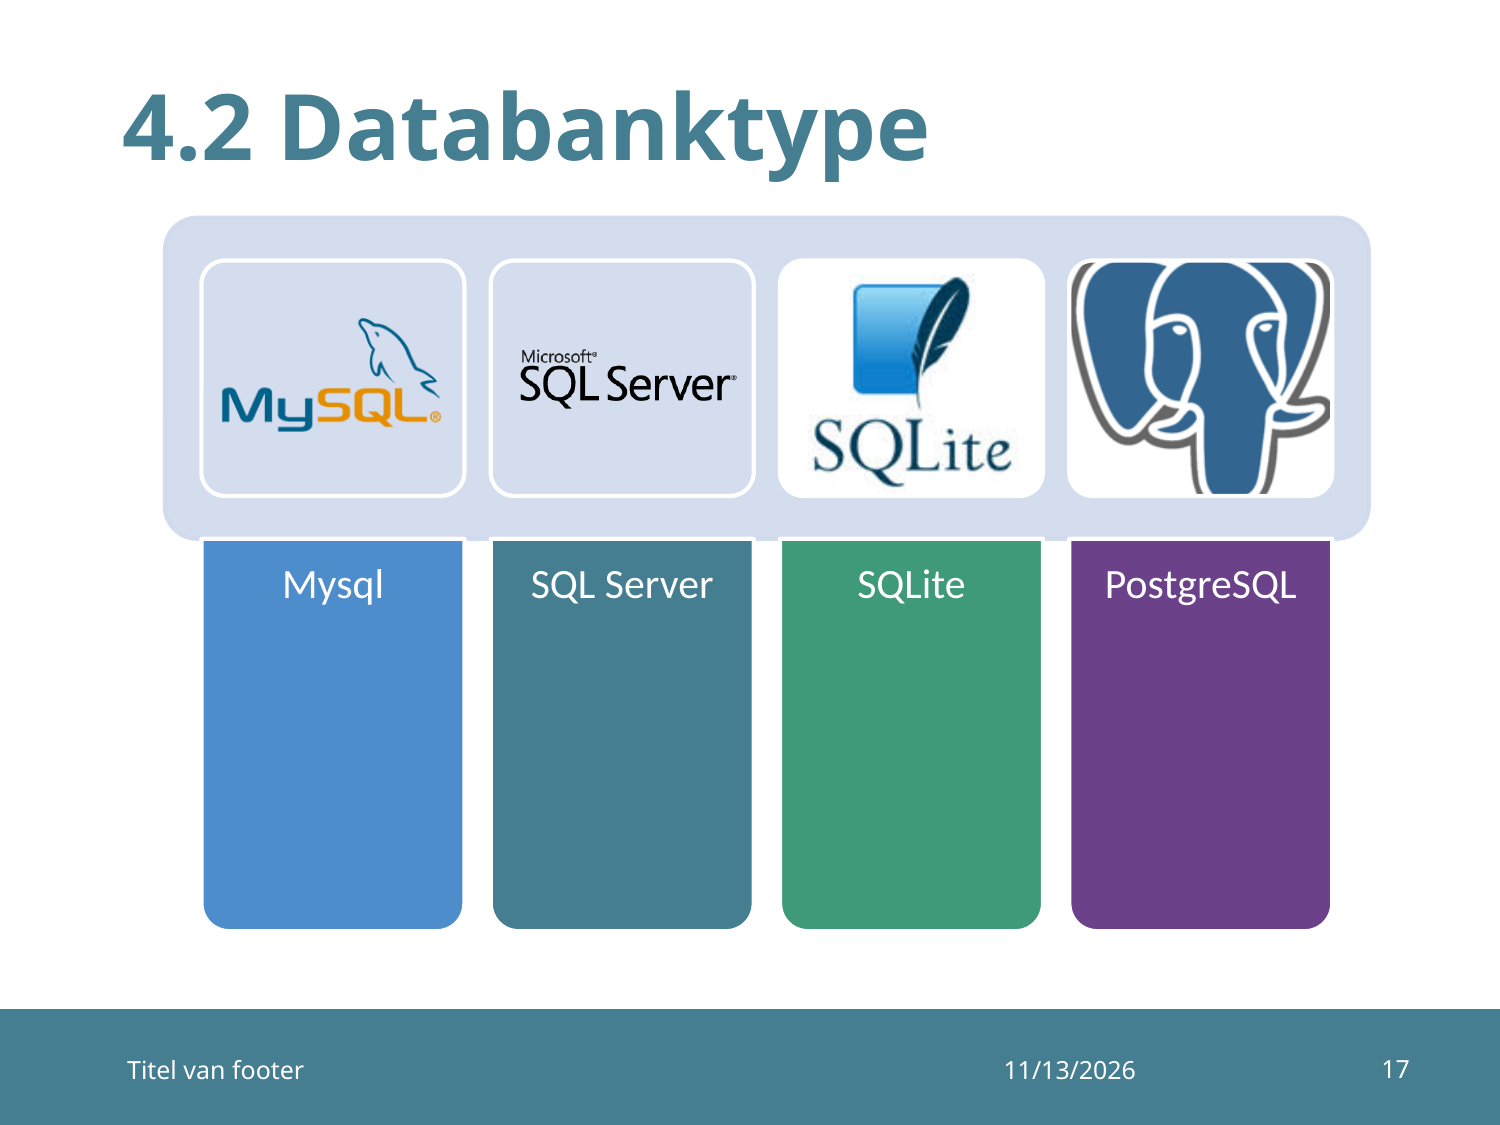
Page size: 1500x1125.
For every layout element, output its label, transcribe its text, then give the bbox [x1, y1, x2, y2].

title 4.2 Databanktype [107, 30, 1425, 218]
footer Titel van footer [112, 1041, 981, 1102]
slide_number 17 [1338, 1040, 1425, 1101]
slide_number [988, 1041, 1339, 1102]
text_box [164, 217, 1369, 932]
